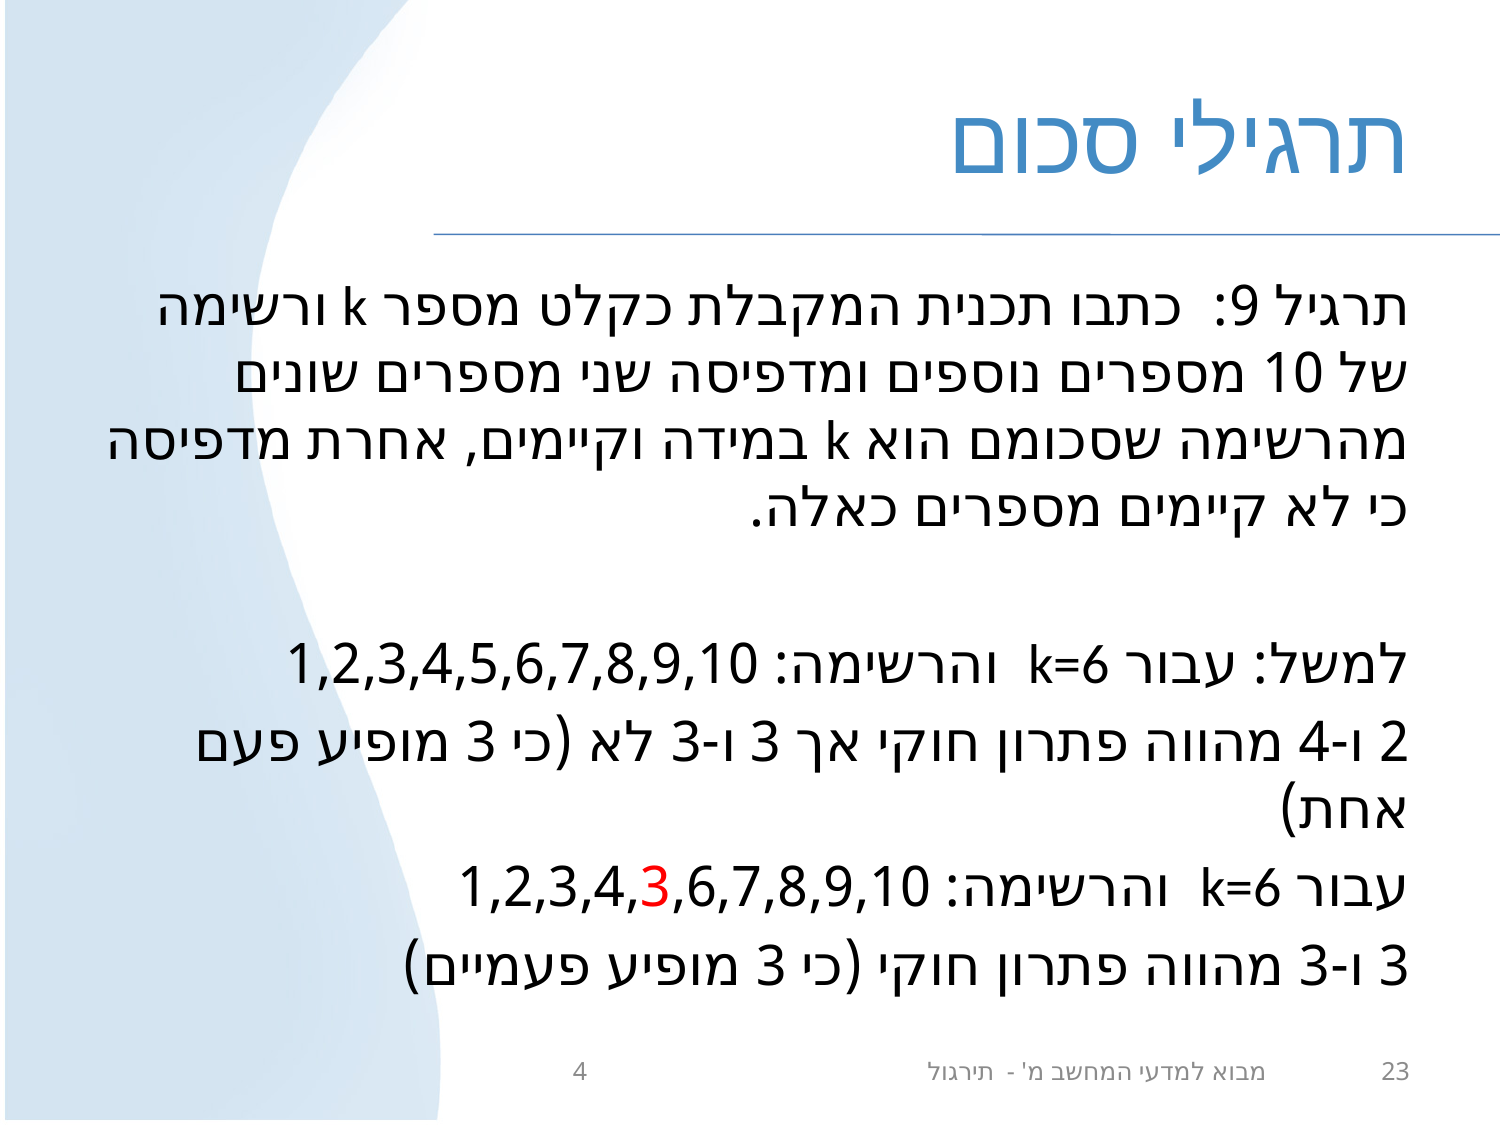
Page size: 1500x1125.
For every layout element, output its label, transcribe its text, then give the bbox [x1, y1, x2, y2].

list תרגיל 9: כתבו תכנית המקבלת כקלט מספר k ורשימה של 10 מספרים נוספים ומדפיסה שני מספרים שונים מהרשימה שסכומם הוא k במידה וקיימים, אחרת מדפיסה כי לא קיימים מספרים כאלה. למשל: עבור k=6 והרשימה: 1,2,3,4,5,6,7,8,9,10 2 ו-4 מהווה פתרון חוקי אך 3 ו-3 לא (כי 3 מופיע פעם אחת) עבור k=6 והרשימה: 1,2,3,4,3,6,7,8,9,10 3 ו-3 מהווה פתרון חוקי (כי 3 מופיע פעמיים) [75, 262, 1425, 1005]
slide_number 23 [1074, 1042, 1425, 1103]
footer מבוא למדעי המחשב מ' - תירגול 4 [512, 1042, 988, 1103]
title תרגילי סכום [74, 42, 1426, 231]
picture [0, 0, 1500, 1125]
